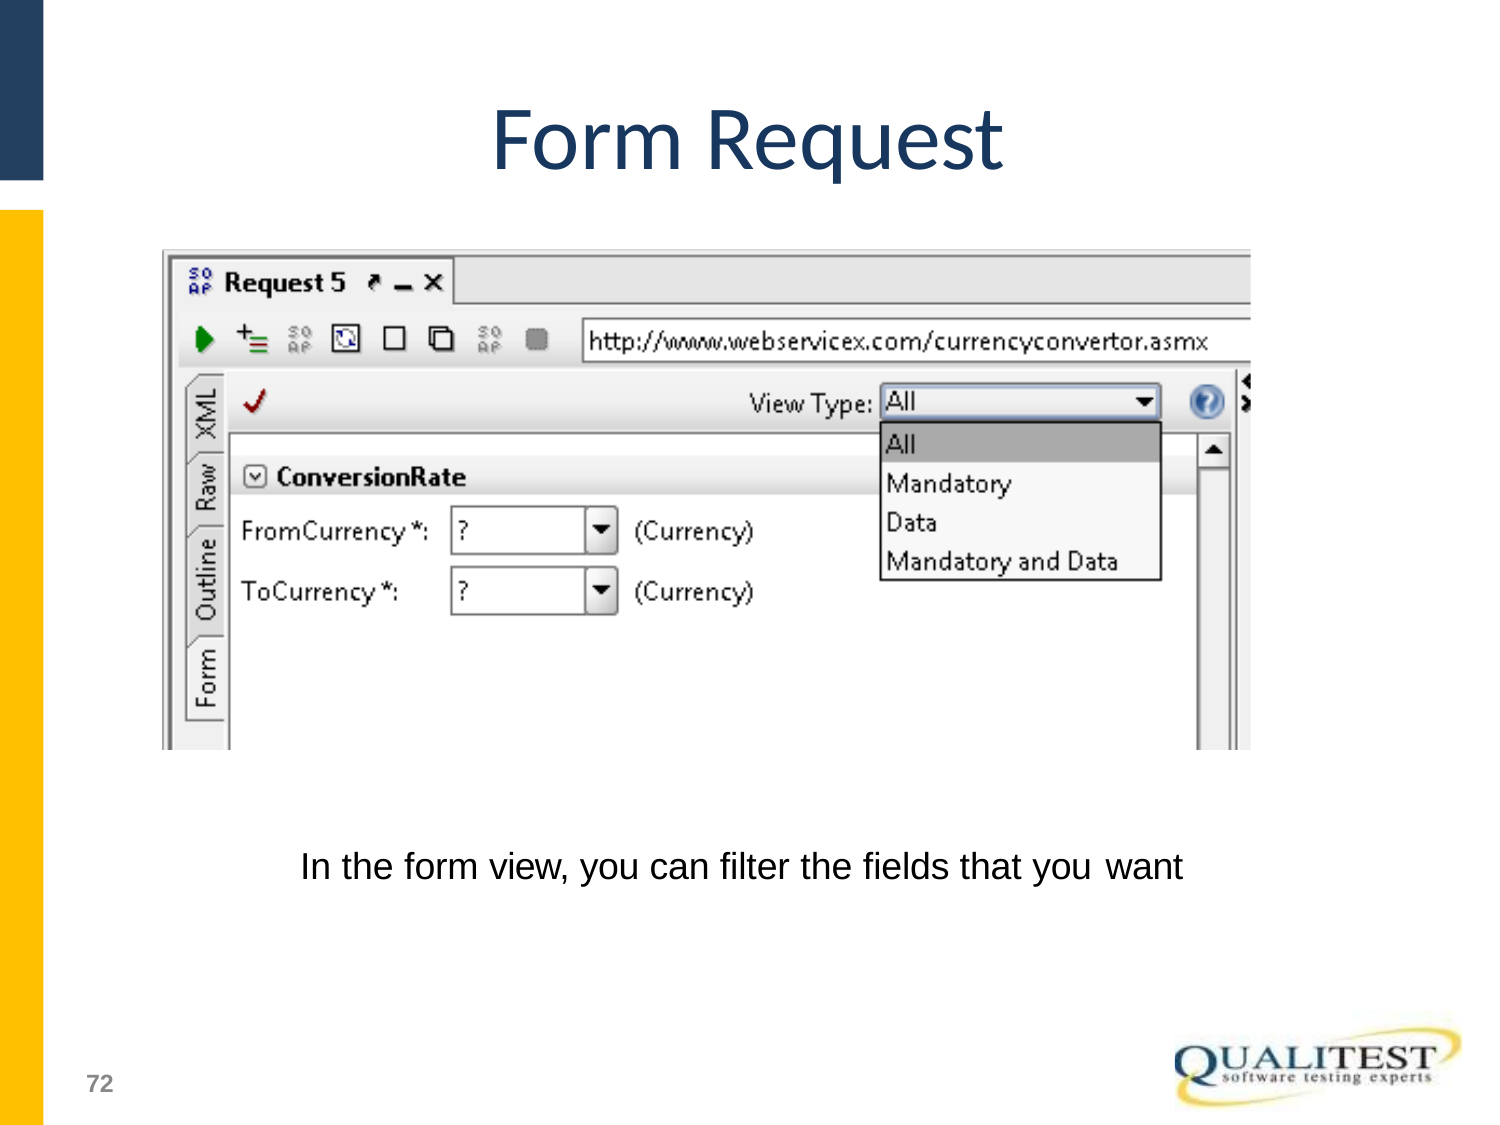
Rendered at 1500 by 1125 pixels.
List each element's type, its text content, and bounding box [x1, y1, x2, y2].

slide_number 51 [79, 1068, 121, 1125]
title Form Request [489, 75, 1011, 249]
text_box In the form view, you can filter the fields that you want [297, 839, 1191, 887]
picture [1174, 1010, 1463, 1113]
text_box [162, 249, 1251, 750]
